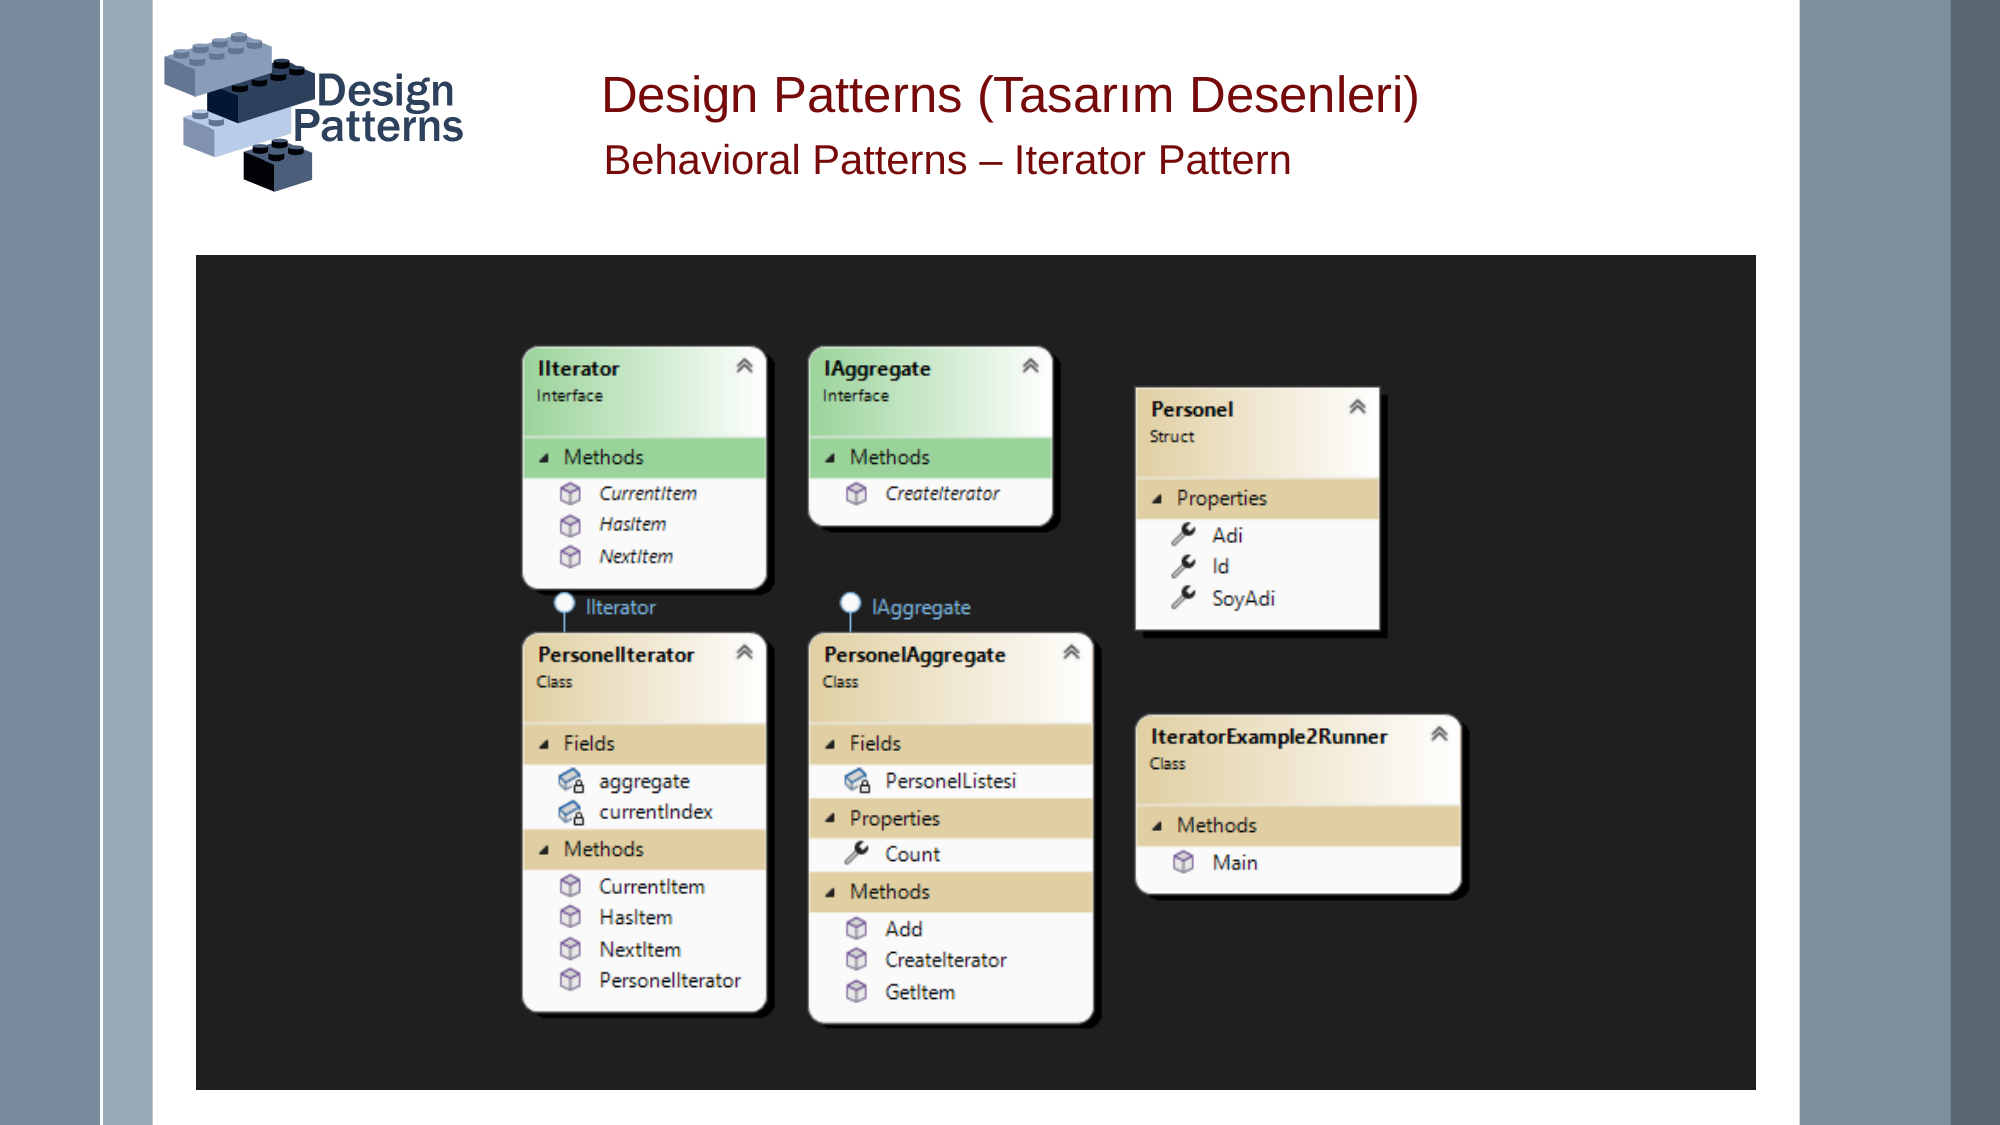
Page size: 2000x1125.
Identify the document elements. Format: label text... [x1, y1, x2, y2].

picture [196, 255, 1756, 1090]
picture [161, 32, 465, 192]
text_box Behavioral Patterns – Iterator Pattern [588, 131, 1473, 194]
text_box Design Patterns (Tasarım Desenleri) [586, 61, 1555, 132]
